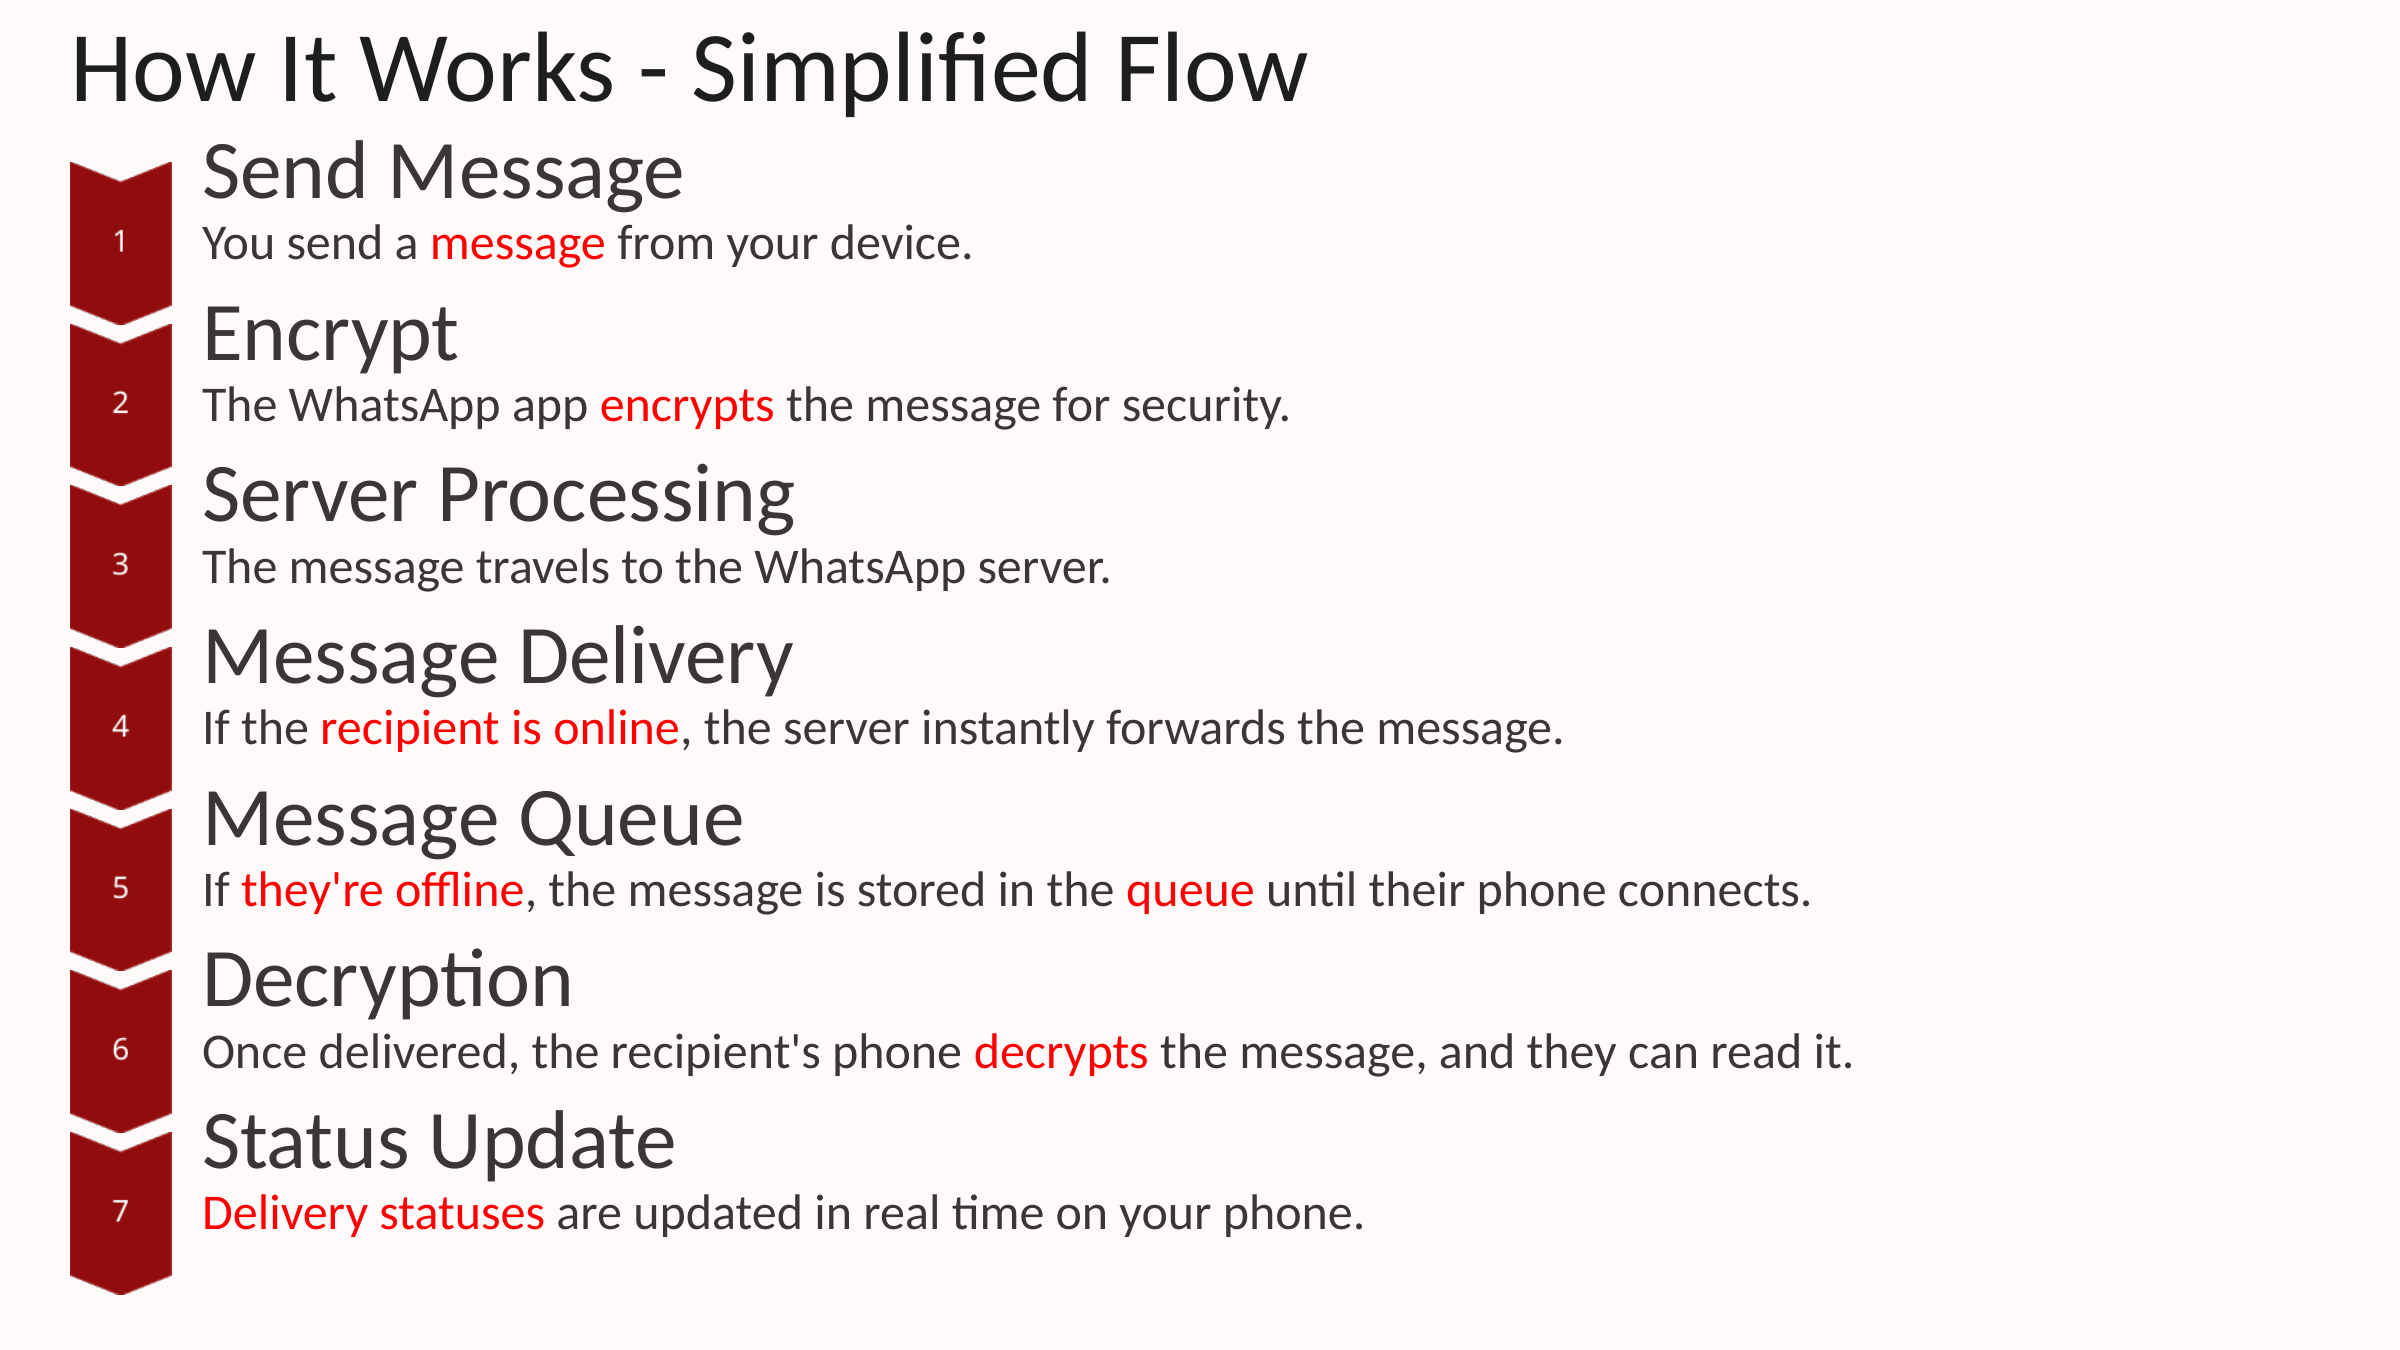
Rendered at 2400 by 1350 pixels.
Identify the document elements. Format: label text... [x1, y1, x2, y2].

text_box If they're offline, the message is stored in the queue until their phone connects. [202, 884, 2330, 917]
text_box Delivery statuses are updated in real time on your phone. [202, 1207, 2330, 1240]
text_box Once delivered, the recipient's phone decrypts the message, and they can read it. [202, 1045, 2330, 1079]
picture [70, 162, 172, 1295]
text_box Encrypt [202, 344, 468, 378]
text_box If the recipient is online, the server instantly forwards the message. [202, 722, 2330, 755]
text_box How It Works - Simplified Flow [70, 55, 904, 123]
text_box Decryption [202, 991, 468, 1025]
text_box Message Queue [202, 829, 468, 863]
text_box Send Message [202, 182, 468, 216]
text_box Server Processing [202, 506, 468, 540]
text_box You send a message from your device. [202, 237, 2330, 270]
text_box The WhatsApp app encrypts the message for security. [202, 399, 2330, 432]
text_box Status Update [202, 1152, 468, 1187]
text_box Message Delivery [202, 667, 468, 701]
text_box The message travels to the WhatsApp server. [202, 560, 2330, 594]
